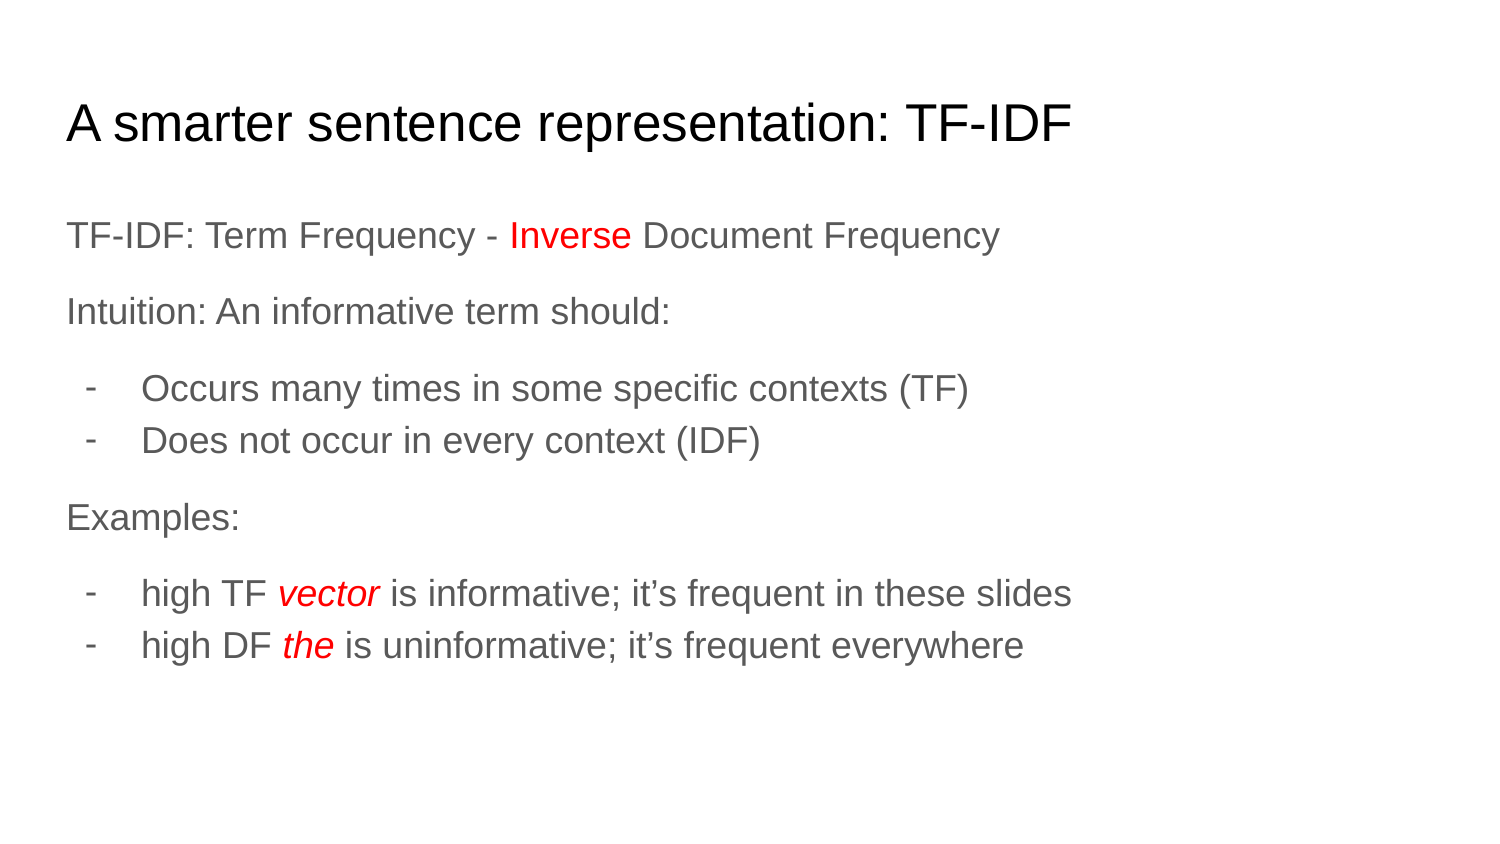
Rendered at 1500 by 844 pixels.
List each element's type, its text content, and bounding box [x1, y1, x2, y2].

title A smarter sentence representation: TF-IDF [51, 72, 1449, 167]
list TF-IDF: Term Frequency - Inverse Document Frequency Intuition: An informative term should: Occurs many times in some specific contexts (TF) Does not occur in every context (IDF) Examples: high TF vector is informative; it’s frequent in these slides high DF the is uninformative; it’s frequent everywhere [51, 189, 1449, 750]
